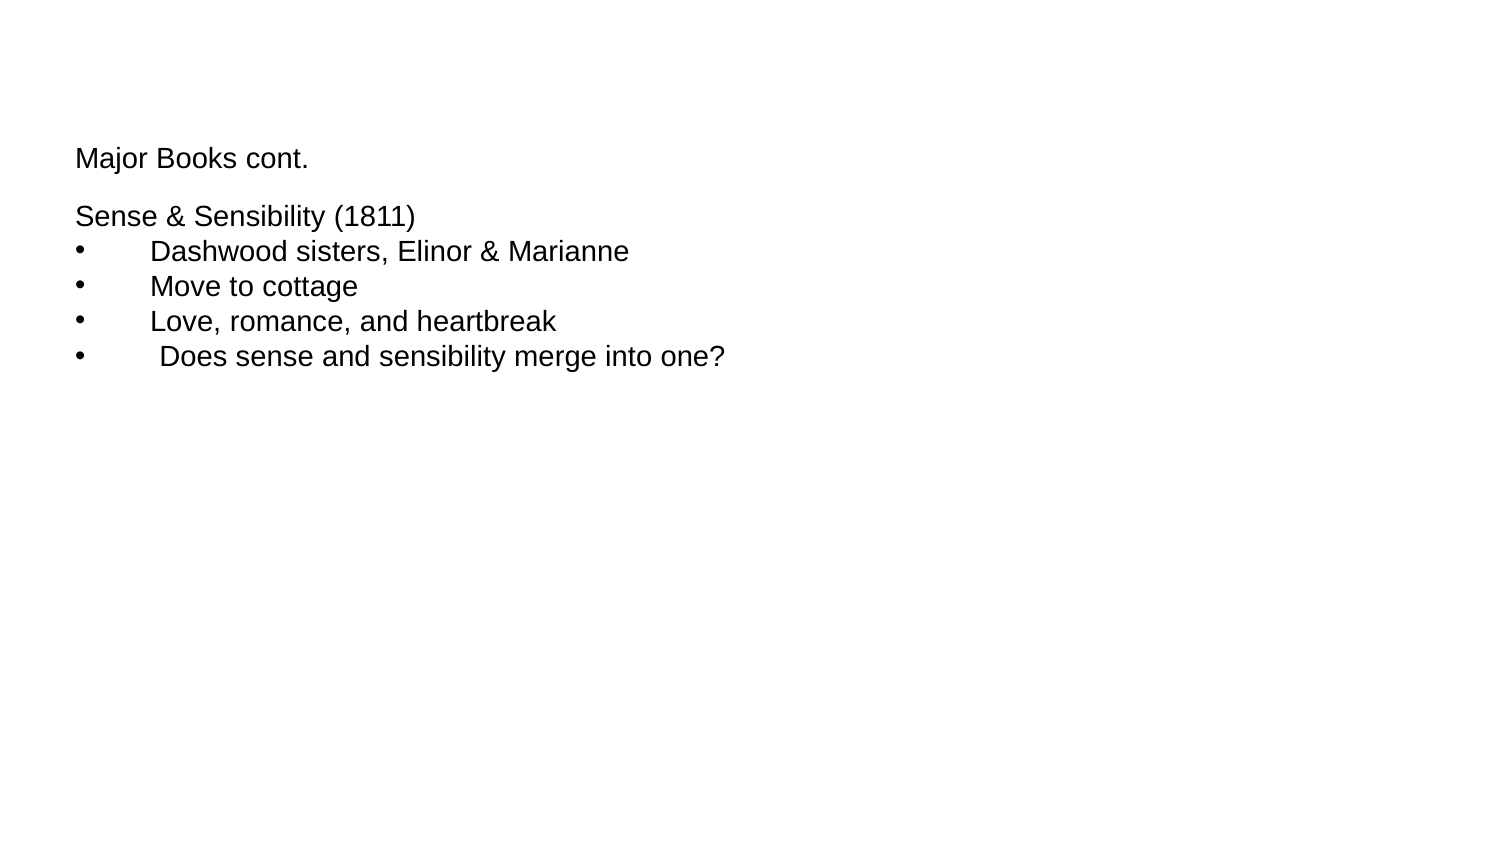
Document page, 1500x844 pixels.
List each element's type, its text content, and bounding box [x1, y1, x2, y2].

title Major Books cont. [74, 33, 1426, 175]
list Sense & Sensibility (1811) Dashwood sisters, Elinor & Marianne Move to cottage Love, romance, and heartbreak Does sense and sensibility merge into one? [74, 196, 1426, 809]
